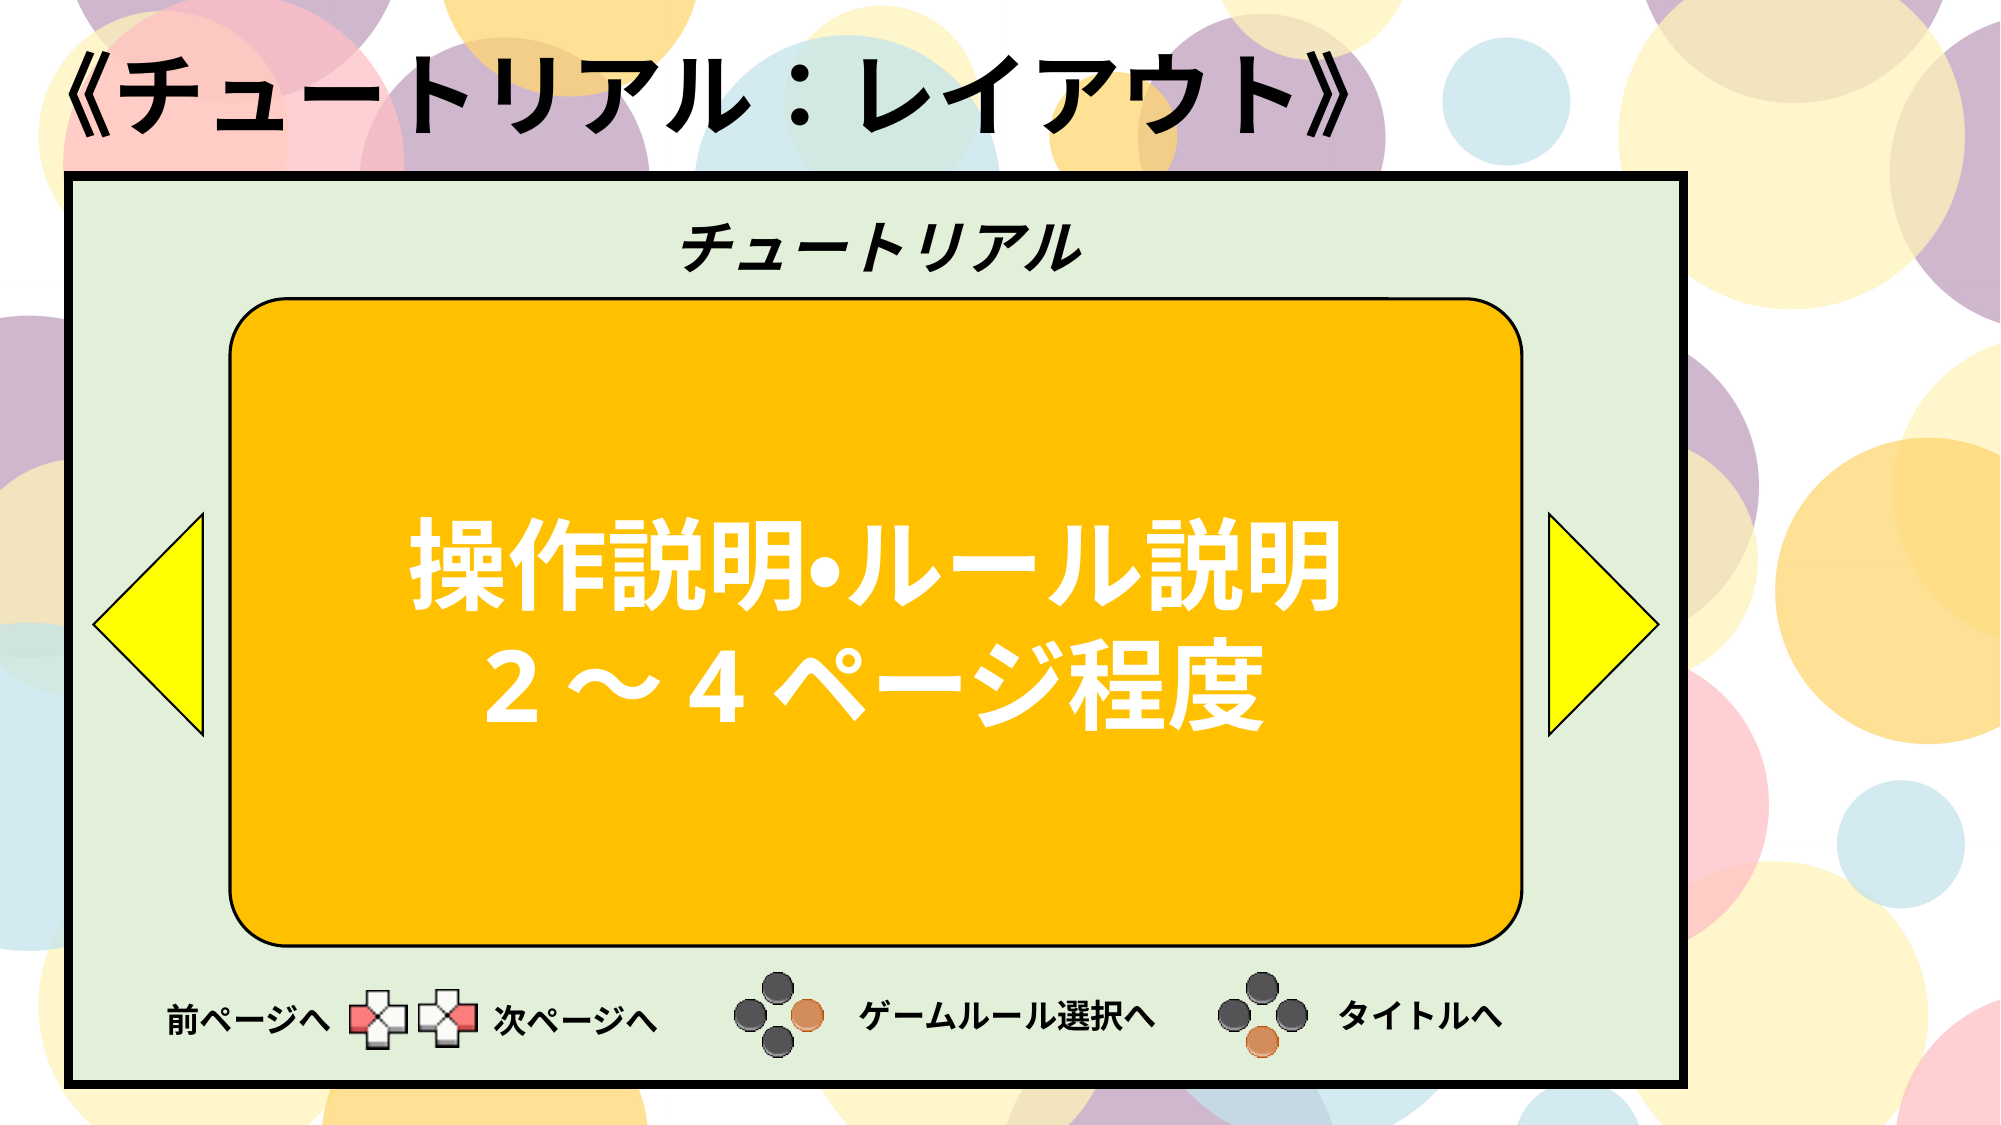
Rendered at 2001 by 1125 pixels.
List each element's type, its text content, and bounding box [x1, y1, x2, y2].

text_box [1548, 511, 1660, 738]
text_box チュートリアル [657, 203, 1095, 289]
text_box 前ページへ [152, 992, 348, 1047]
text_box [734, 972, 824, 1058]
text_box タイトルへ [1323, 987, 1520, 1043]
text_box 《チュートリアル：レイアウト》 [6, 30, 1412, 156]
text_box [67, 175, 1685, 1086]
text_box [1218, 972, 1308, 1058]
text_box 次ページへ [478, 992, 675, 1048]
picture [0, 0, 2001, 1125]
text_box 操作説明・ルール説明 2～4ページ程度 [228, 297, 1523, 948]
text_box ゲームルール選択へ [844, 987, 1173, 1043]
text_box [91, 511, 204, 738]
